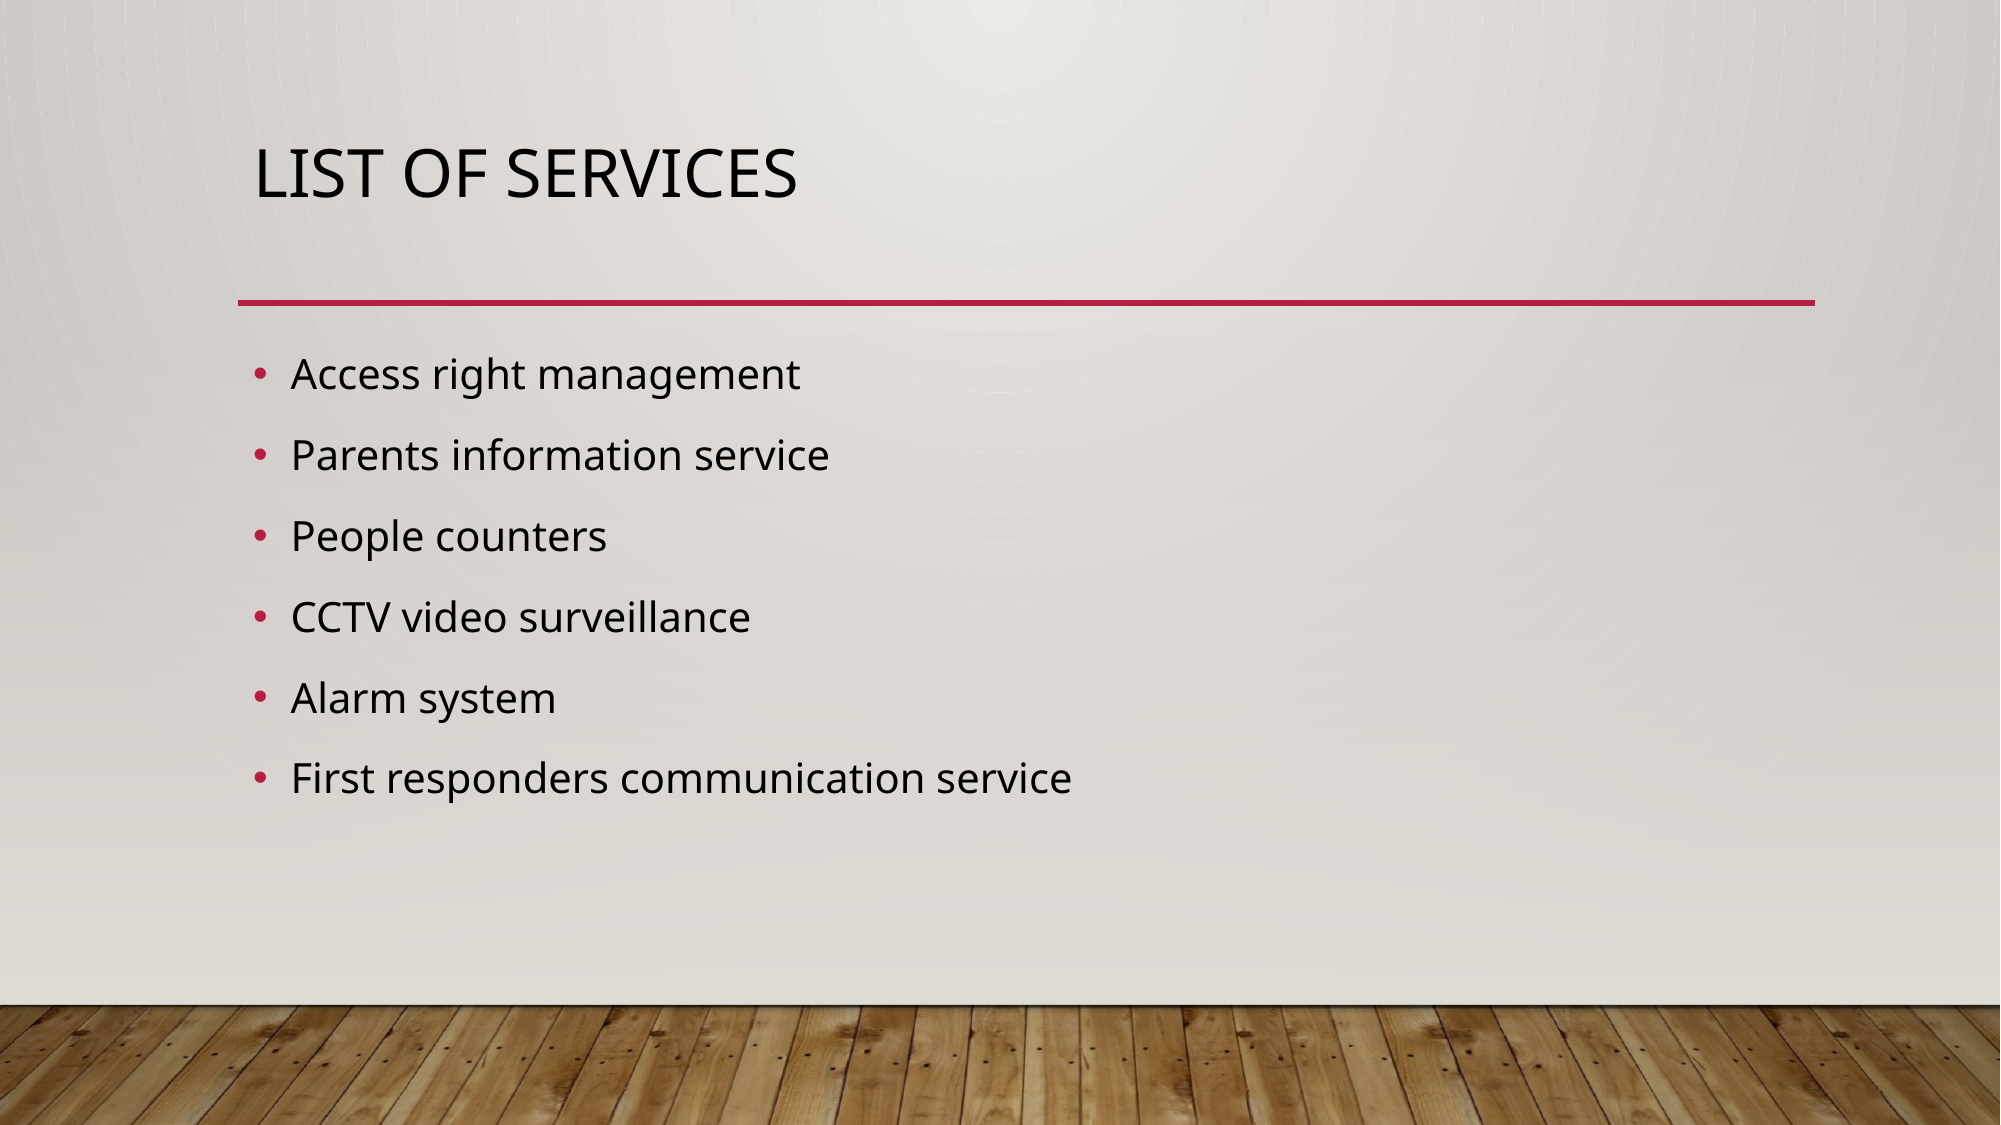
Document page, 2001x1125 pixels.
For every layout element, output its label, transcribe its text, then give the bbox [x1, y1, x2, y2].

title List of services [238, 131, 1814, 305]
picture [0, 1005, 2000, 1125]
list Access right management Parents information service People counters CCTV video surveillance Alarm system First responders communication service [238, 330, 1866, 920]
